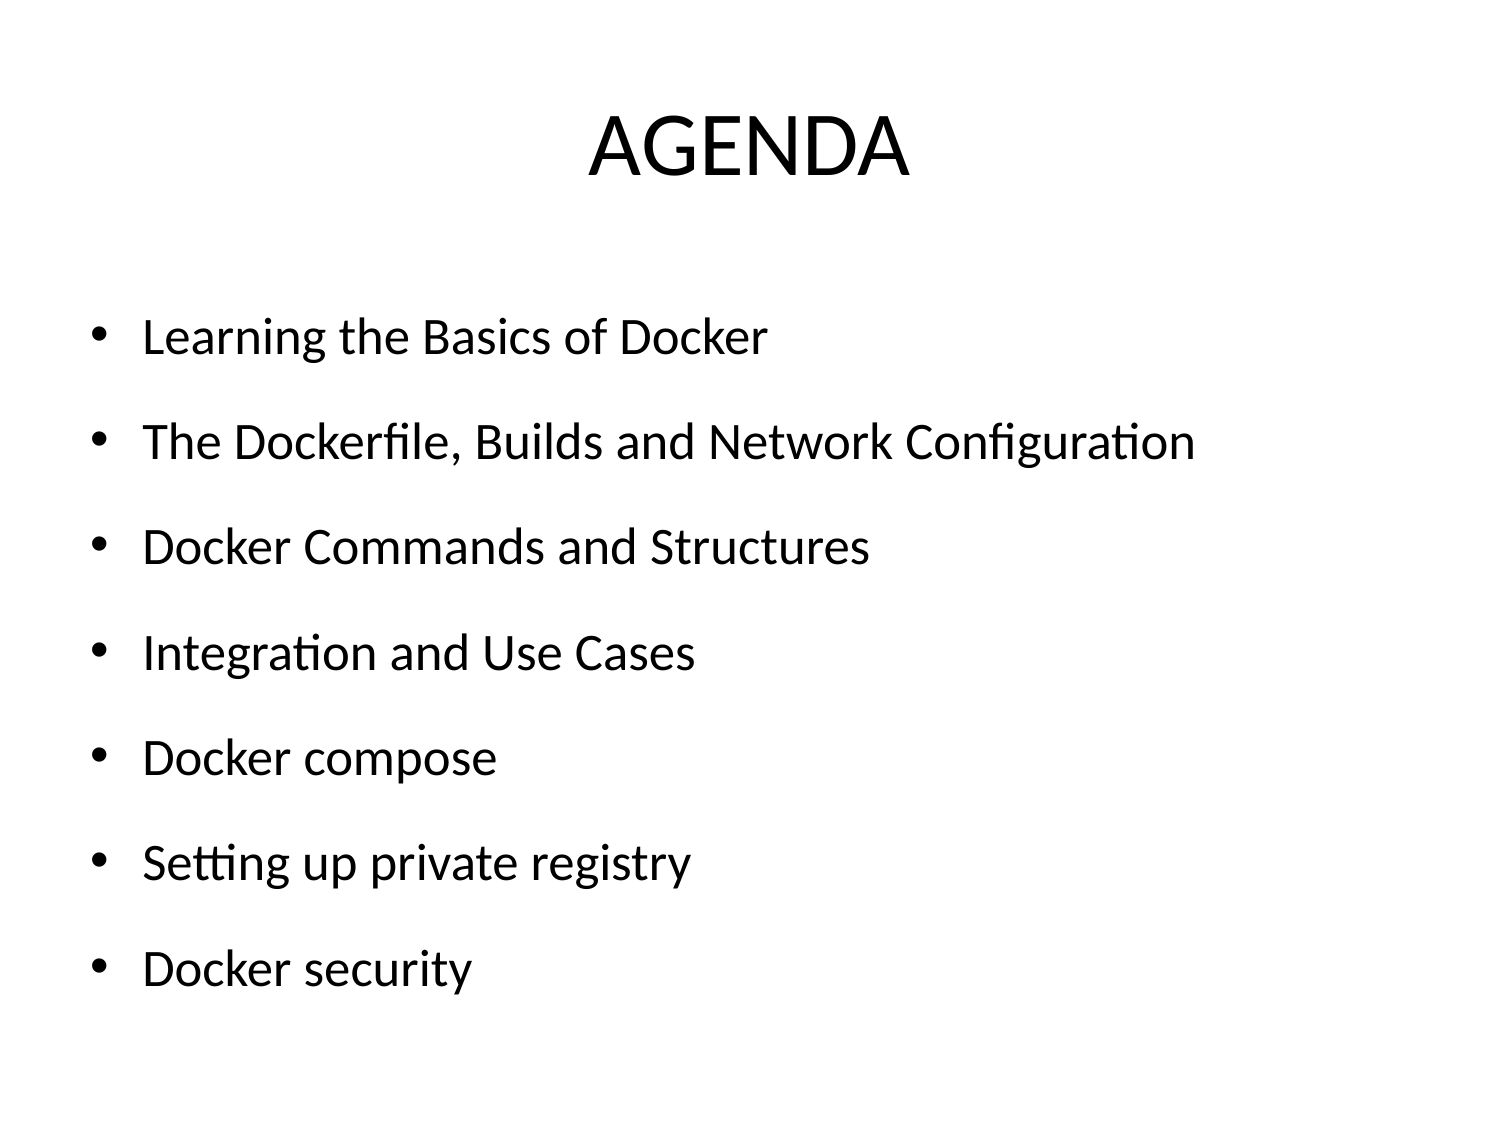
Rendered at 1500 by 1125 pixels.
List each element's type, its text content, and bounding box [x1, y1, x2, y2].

title AGENDA [75, 45, 1425, 233]
list Learning the Basics of Docker The Dockerfile, Builds and Network Configuration Docker Commands and Structures Integration and Use Cases Docker compose Setting up private registry Docker security [75, 262, 1425, 1005]
